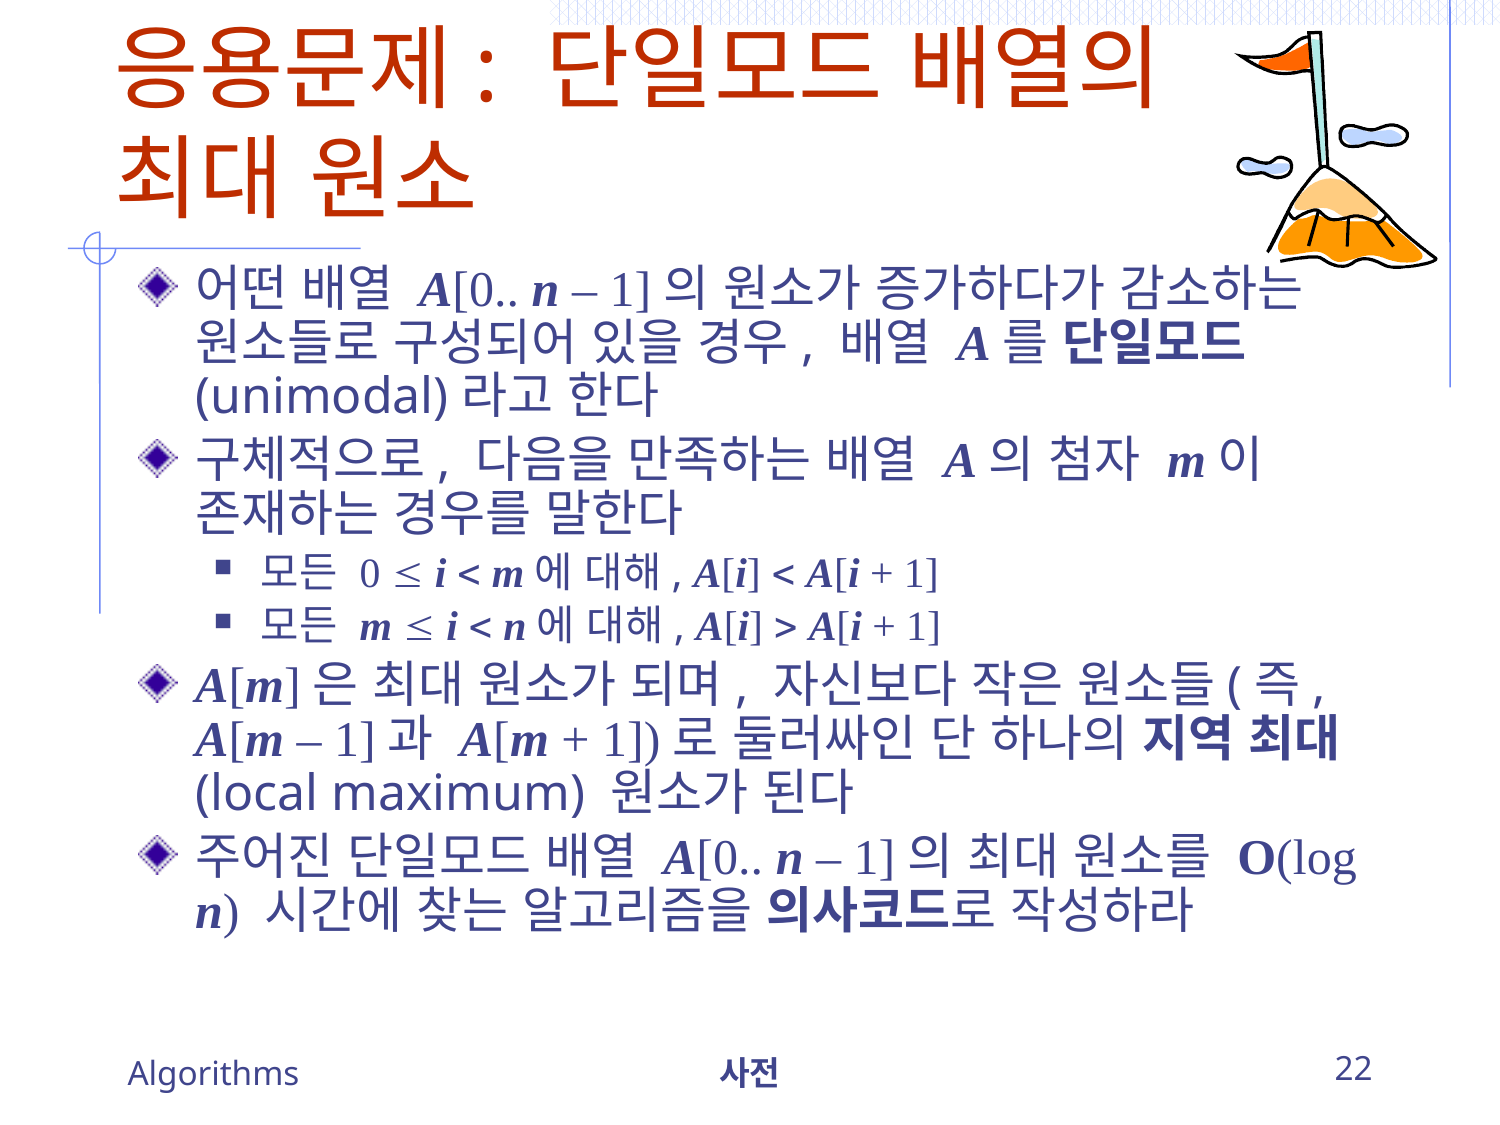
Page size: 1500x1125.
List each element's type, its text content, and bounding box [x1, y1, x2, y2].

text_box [1233, 30, 1438, 270]
slide_number 22 [1074, 1024, 1388, 1101]
picture [138, 835, 178, 875]
list 어떤 배열 A[0.. n – 1]의 원소가 증가하다가 감소하는 원소들로 구성되어 있을 경우, 배열 A를 단일모드(unimodal)라고 한다 구체적으로, 다음을 만족하는 배열 A의 첨자 m이 존재하는 경우를 말한다 모든 0  i  m에 대해, A[i]  A[i + 1] 모든 m  i  n에 대해, A[i]  A[i + 1] A[m]은 최대 원소가 되며, 자신보다 작은 원소들(즉, A[m – 1]과 A[m + 1])로 둘러싸인 단 하나의 지역 최대(local maximum) 원소가 된다 주어진 단일모드 배열 A[0.. n – 1]의 최대 원소를 O(log n) 시간에 찾는 알고리즘을 의사코드로 작성하라 [123, 255, 1389, 1012]
footer 사전 [512, 1024, 988, 1101]
slide_number Algorithms [112, 1024, 469, 1101]
picture [138, 267, 178, 307]
title 응용문제: 단일모드 배열의 최대 원소 [99, 49, 1228, 238]
picture [138, 439, 178, 478]
picture [138, 664, 178, 703]
